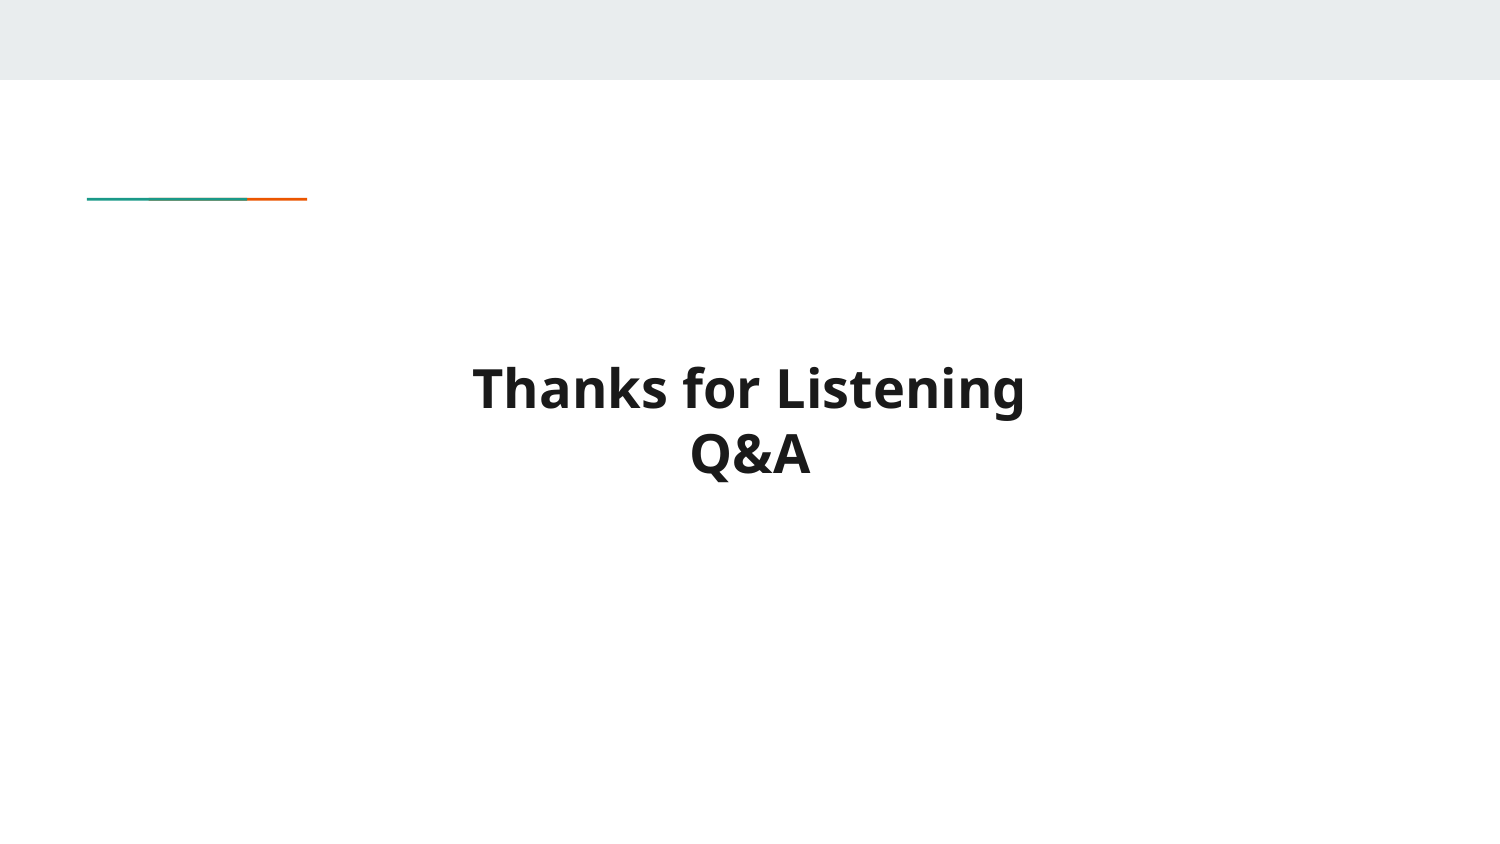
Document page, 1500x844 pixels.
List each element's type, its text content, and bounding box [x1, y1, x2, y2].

title Thanks for Listening Q&A [119, 338, 1381, 505]
